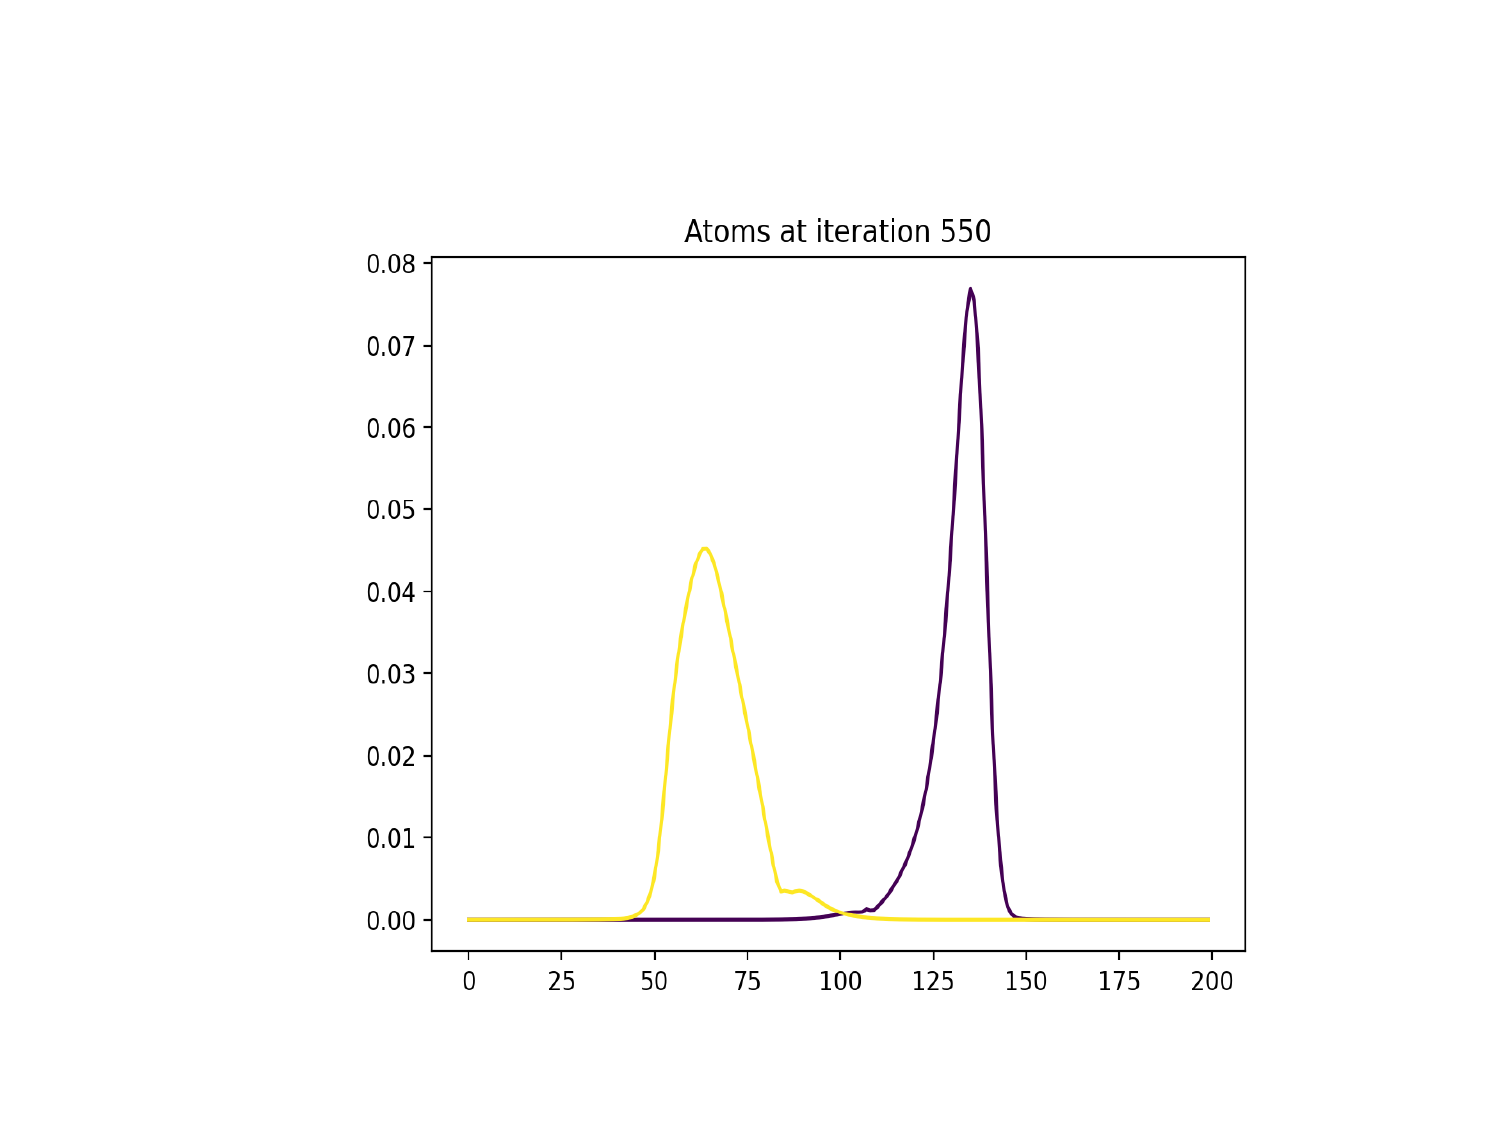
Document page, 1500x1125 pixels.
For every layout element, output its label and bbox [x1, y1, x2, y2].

picture [299, 149, 1351, 1051]
